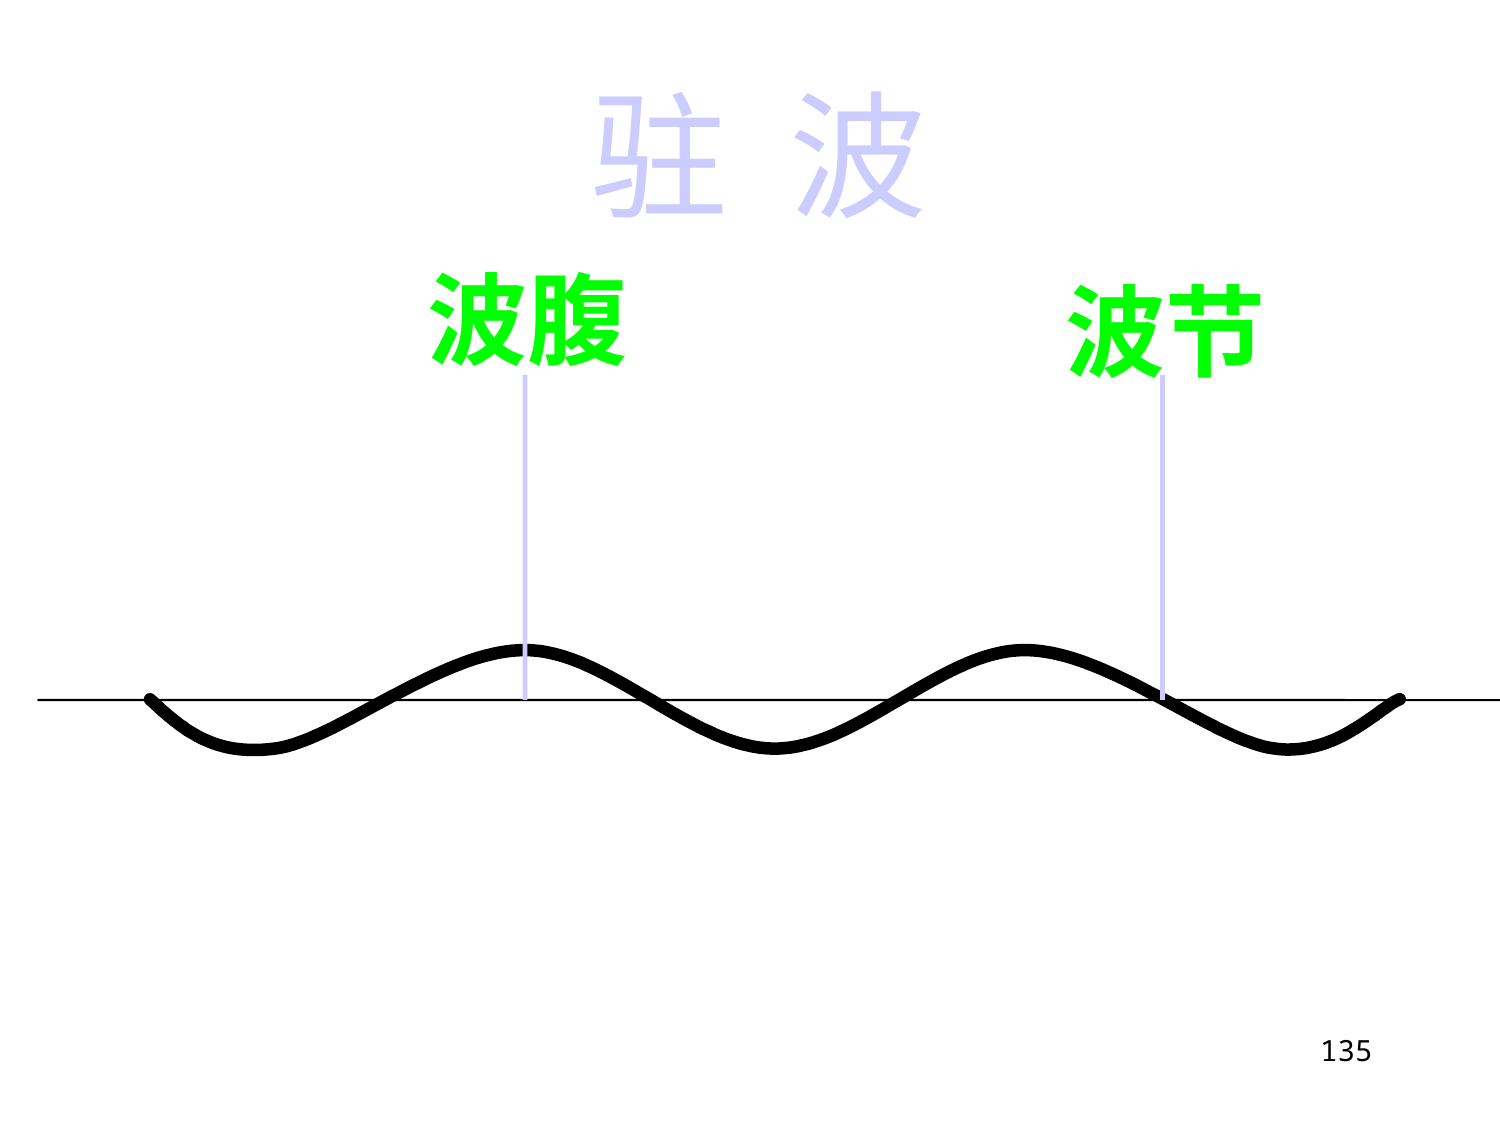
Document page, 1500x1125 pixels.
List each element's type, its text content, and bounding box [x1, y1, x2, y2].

text_box [150, 650, 525, 750]
text_box 驻 波 [575, 62, 943, 243]
text_box [1074, 1024, 1388, 1100]
text_box 波节 [1050, 262, 1281, 398]
text_box [526, 650, 1162, 749]
text_box 波腹 [412, 249, 643, 385]
text_box [1163, 699, 1400, 750]
